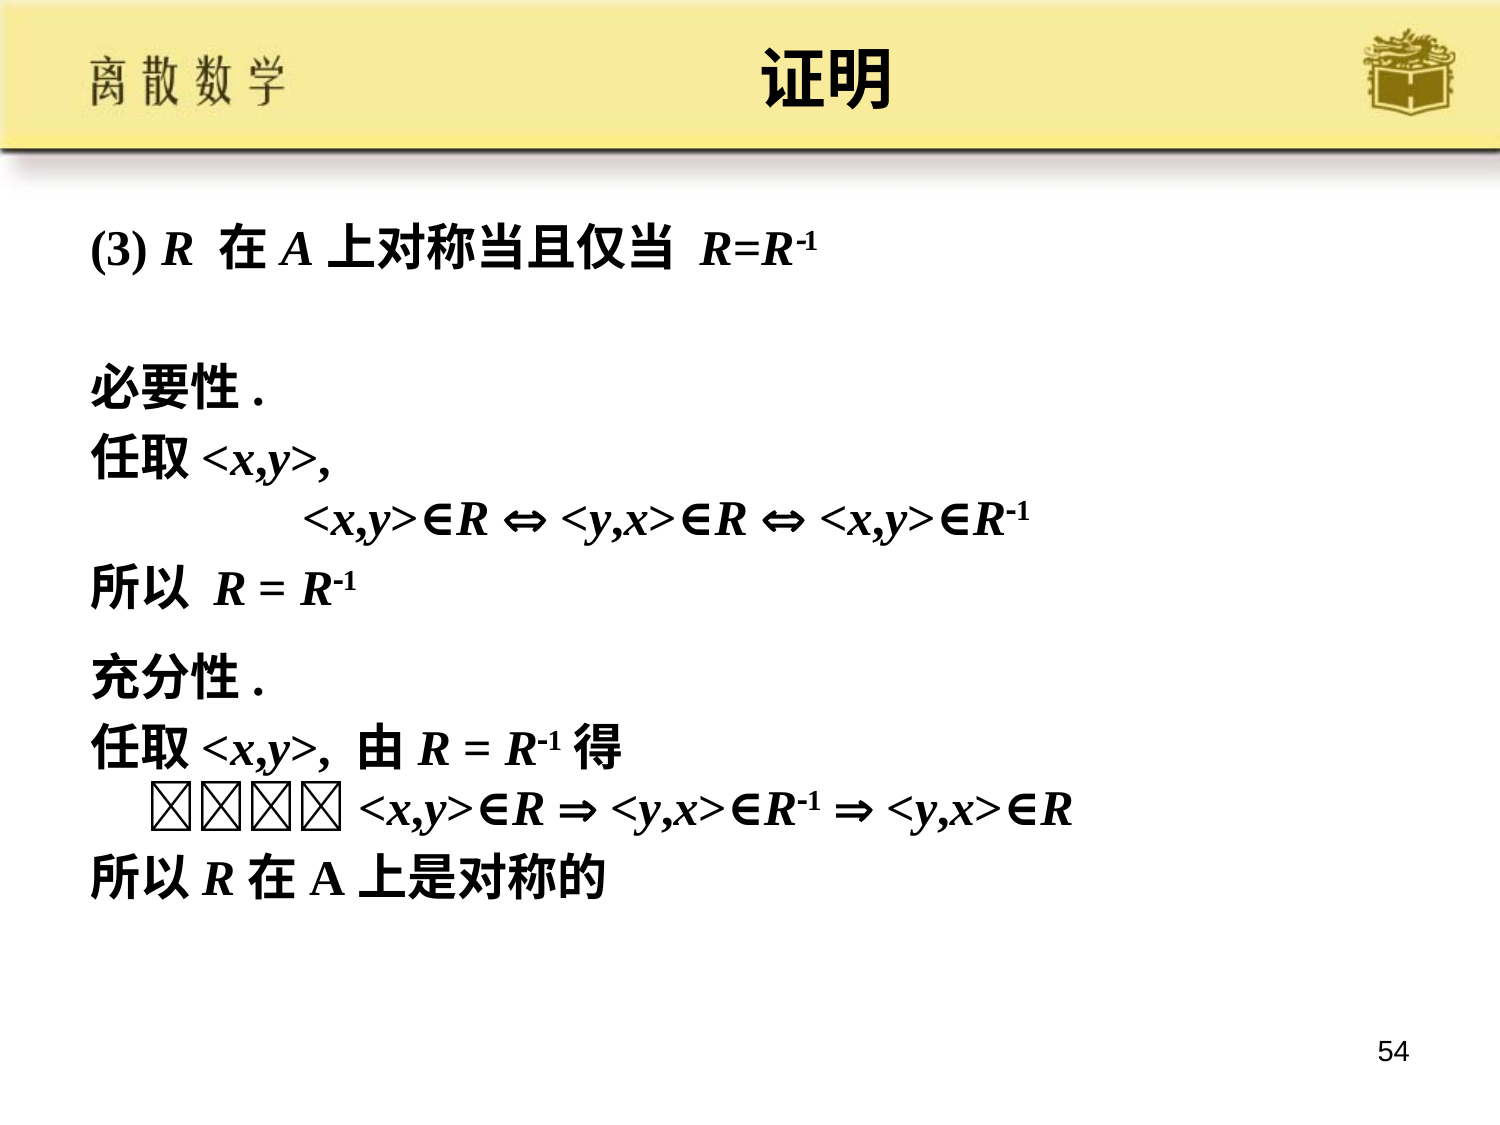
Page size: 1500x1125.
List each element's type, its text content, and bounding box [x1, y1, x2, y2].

slide_number 54 [1074, 1024, 1425, 1103]
list (3) R 在A上对称当且仅当 R=R1 必要性. 任取<x,y>, <x,y>∈R  <y,x>∈R  <x,y>∈R1 所以 R = R1 充分性. 任取<x,y>, 由R = R1得 <x,y>∈R  <y,x>∈R1  <y,x>∈R 所以R在A上是对称的 [75, 208, 1425, 951]
picture [0, 0, 1500, 1125]
title 证明 [324, 42, 1329, 112]
